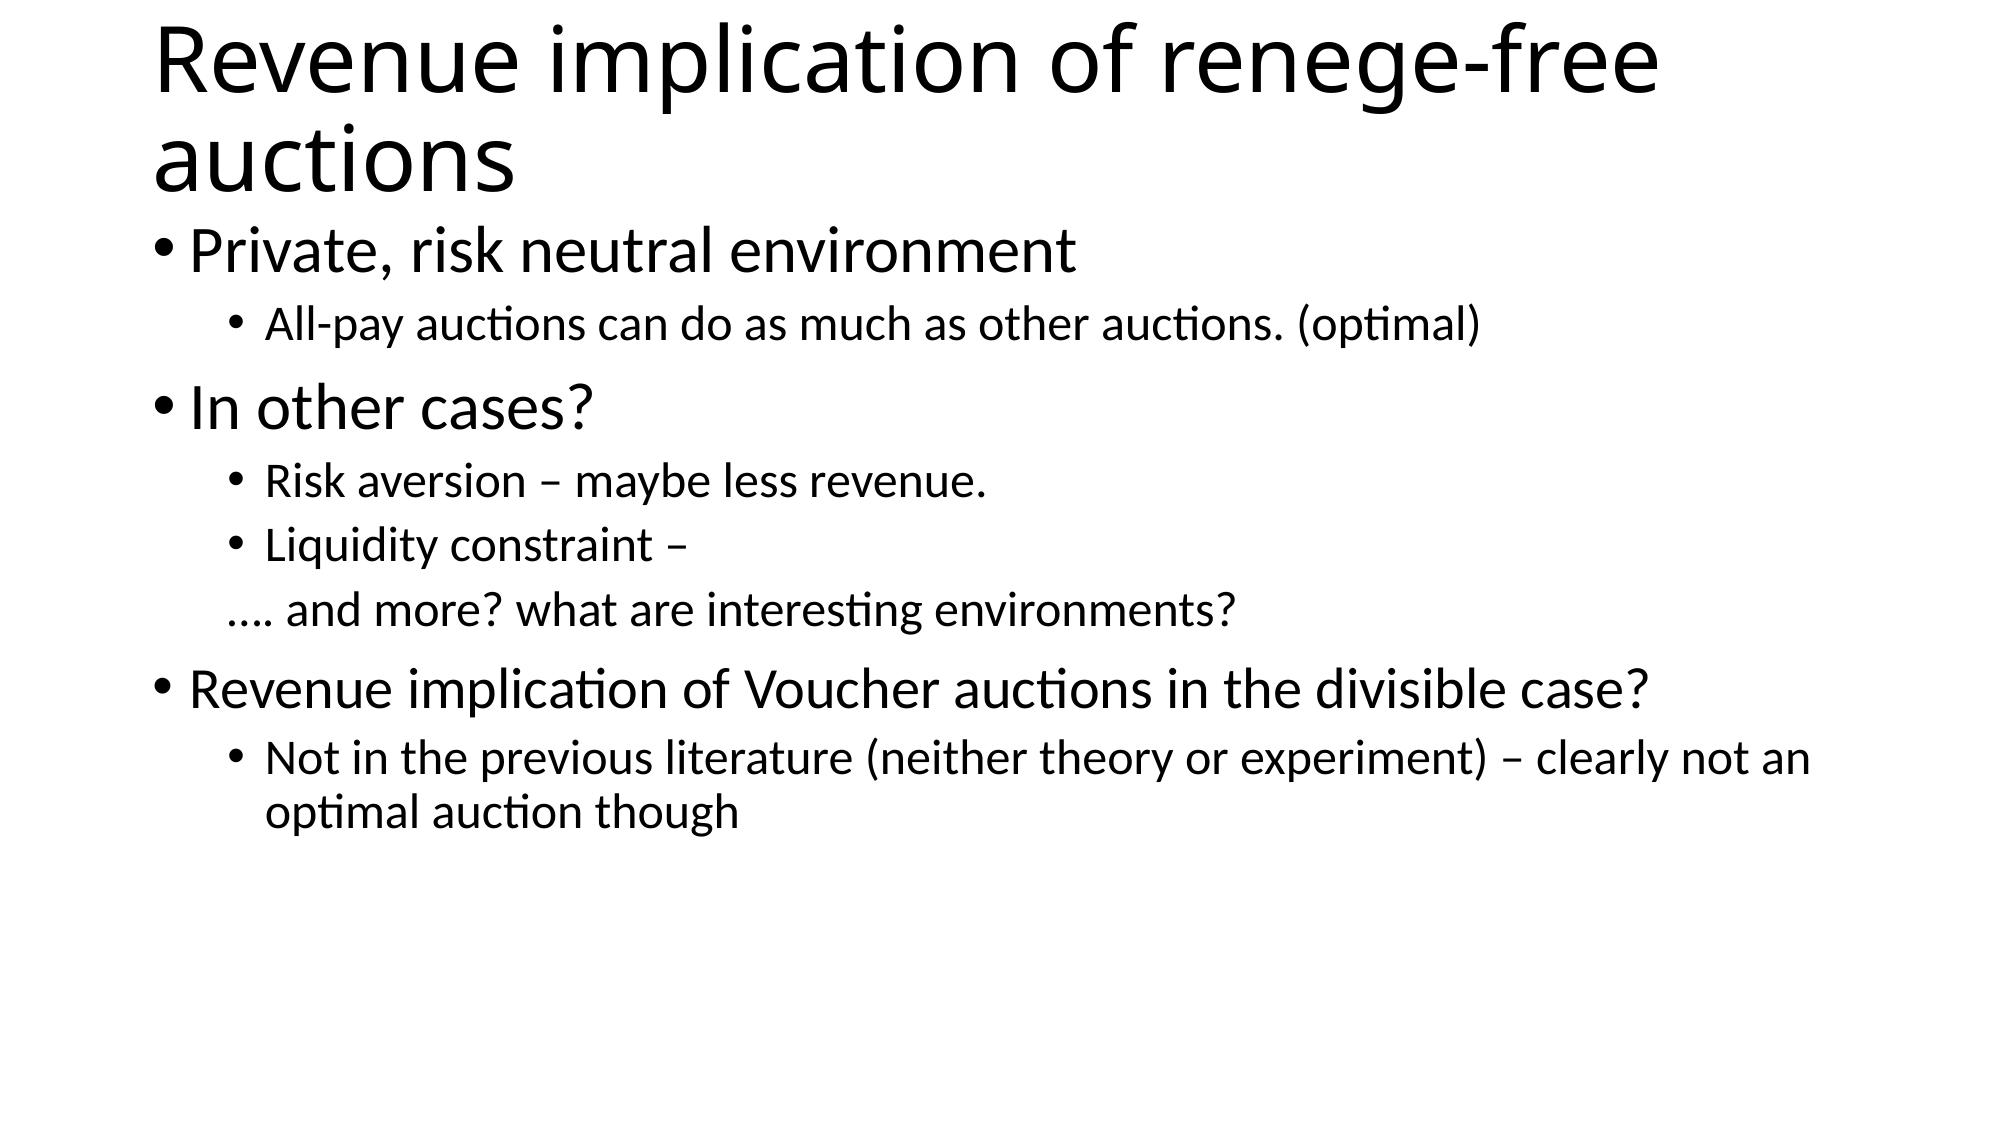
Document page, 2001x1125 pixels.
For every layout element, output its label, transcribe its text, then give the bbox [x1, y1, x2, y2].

title Revenue implication of renege-free auctions [137, 59, 1863, 164]
list Private, risk neutral environment All-pay auctions can do as much as other auctions. (optimal) In other cases? Risk aversion – maybe less revenue. Liquidity constraint – …. and more? what are interesting environments? Revenue implication of Voucher auctions in the divisible case? Not in the previous literature (neither theory or experiment) – clearly not an optimal auction though [137, 207, 1863, 1014]
